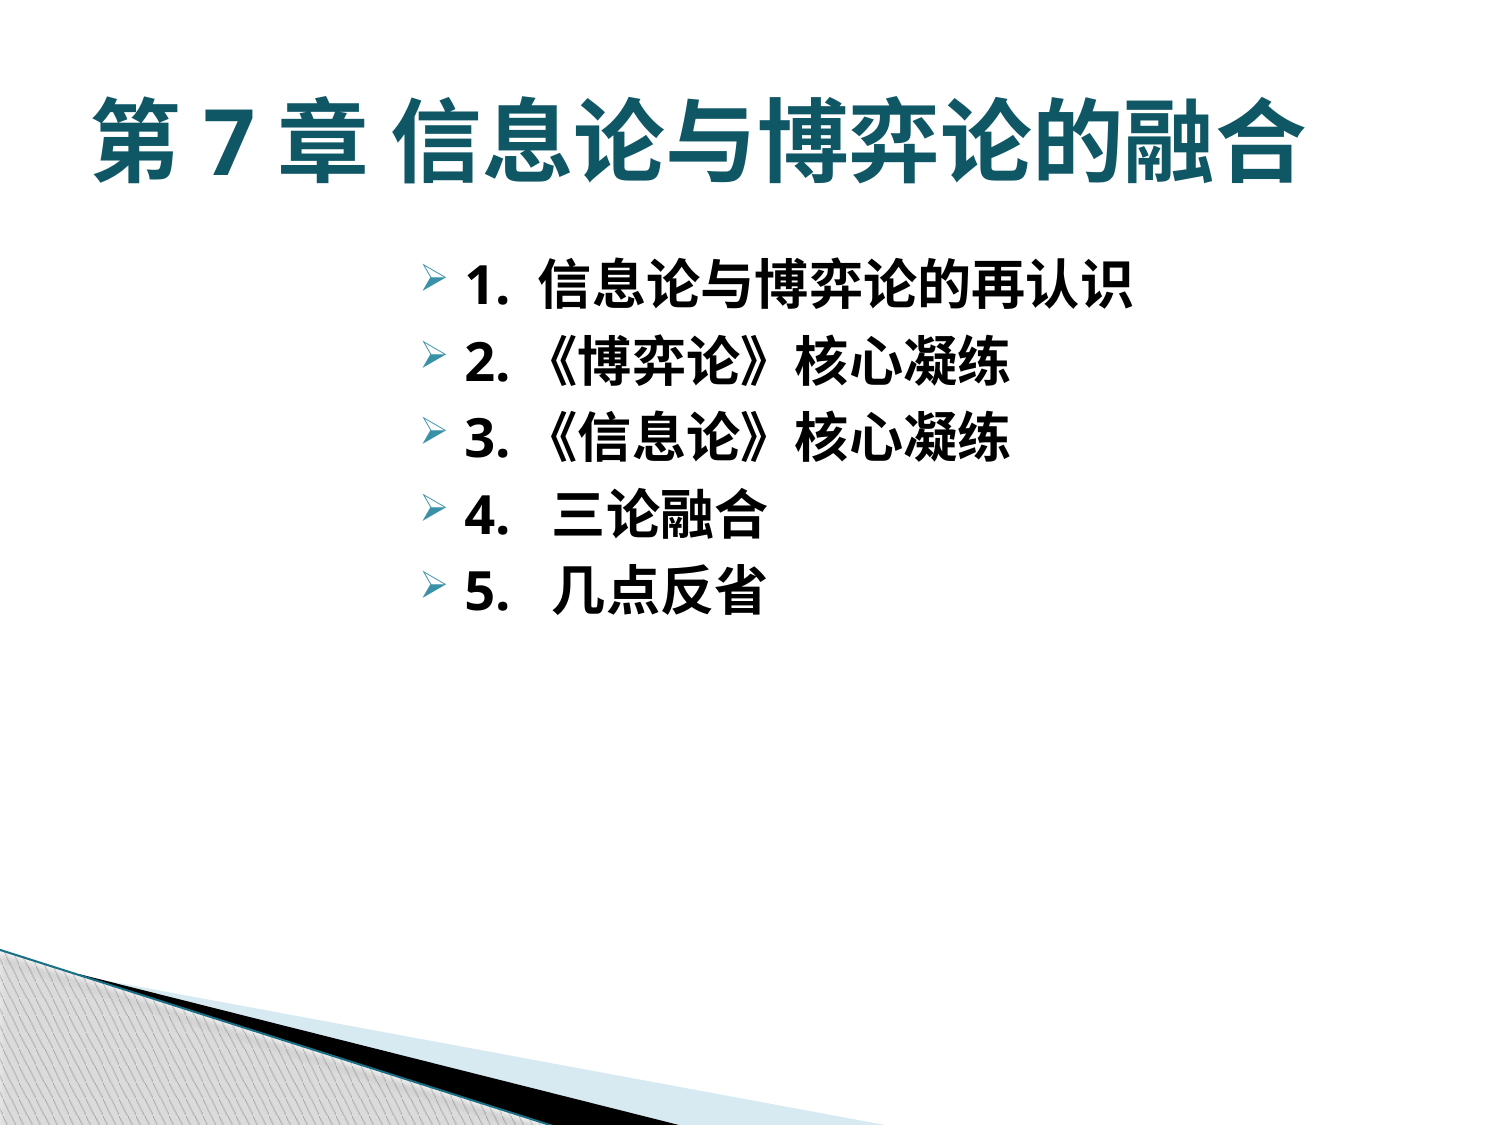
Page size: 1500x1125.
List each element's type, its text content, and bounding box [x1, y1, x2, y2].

list 1. 信息论与博弈论的再认识 2.《博弈论》核心凝练 3.《信息论》核心凝练 4. 三论融合 5. 几点反省 [344, 243, 1298, 986]
title 第7章 信息论与博弈论的融合 [75, 45, 1425, 233]
